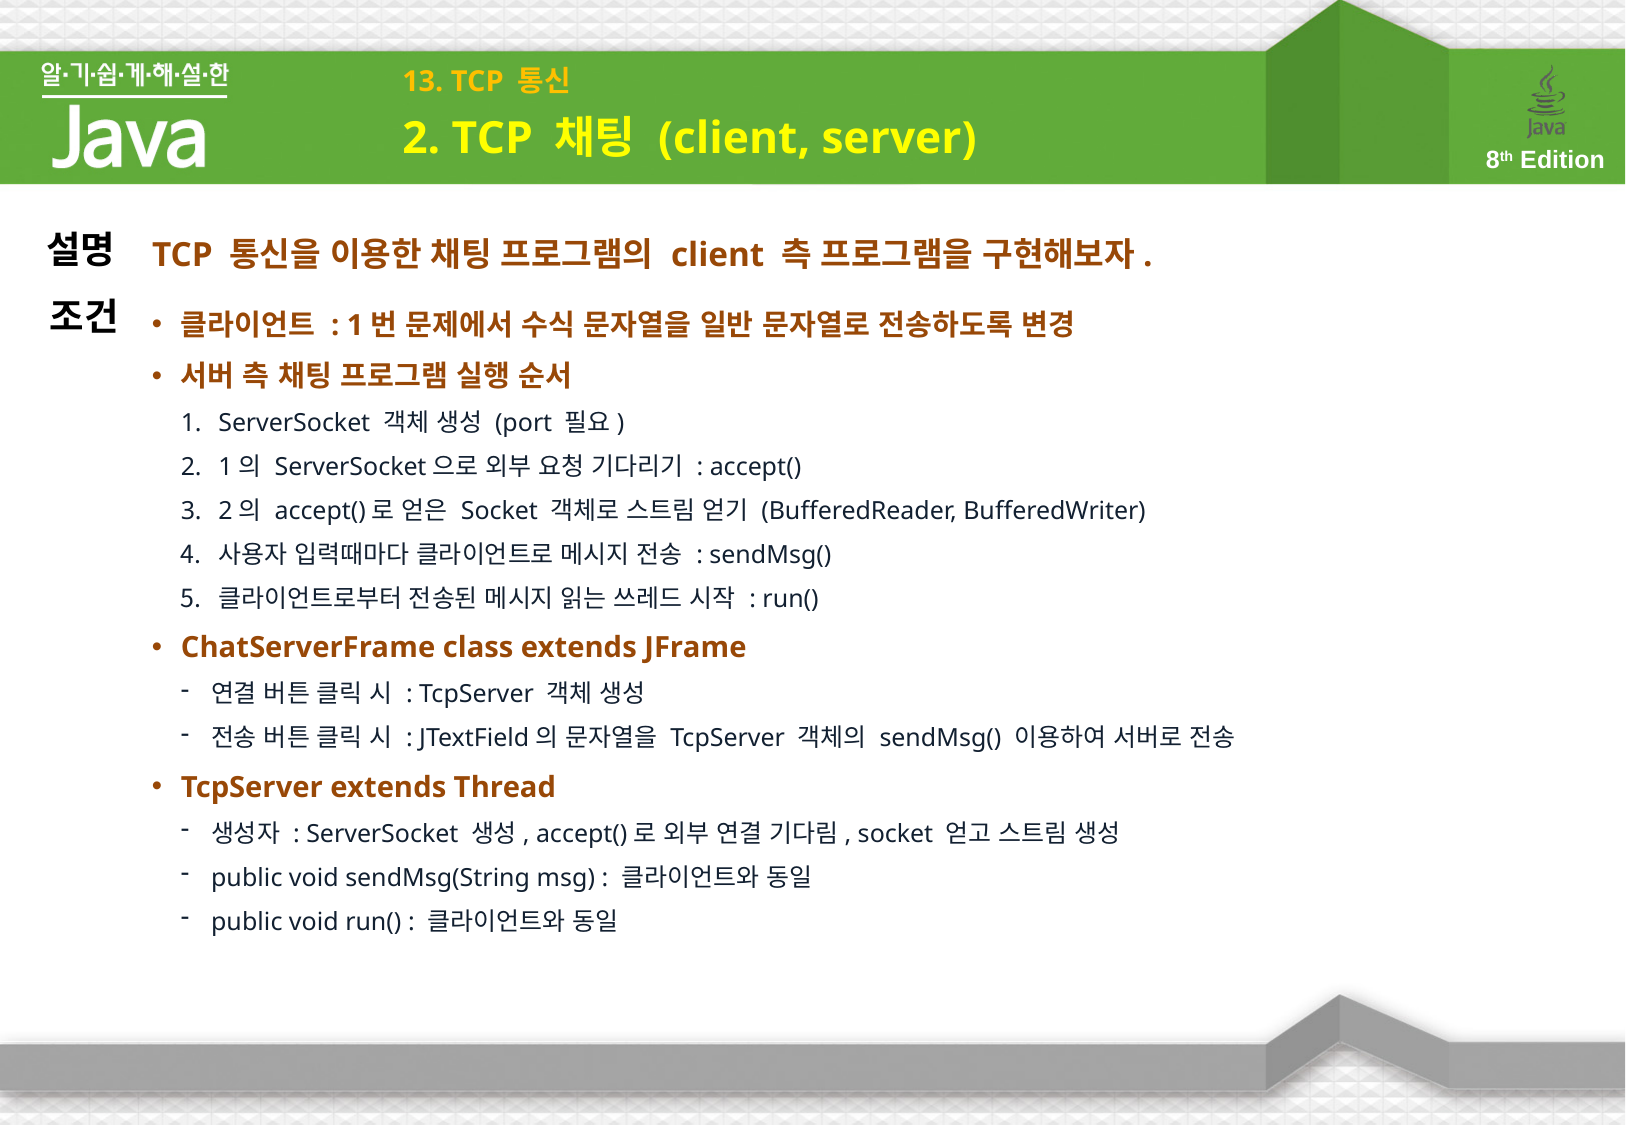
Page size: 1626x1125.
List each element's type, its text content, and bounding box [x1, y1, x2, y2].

text_box 클라이언트 : 1번 문제에서 수식 문자열을 일반 문자열로 전송하도록 변경 서버 측 채팅 프로그램 실행 순서 ServerSocket 객체 생성 (port 필요) 1의 ServerSocket으로 외부 요청 기다리기 : accept() 2의 accept()로 얻은 Socket 객체로 스트림 얻기 (BufferedReader, BufferedWriter) 사용자 입력때마다 클라이언트로 메시지 전송 : sendMsg() 클라이언트로부터 전송된 메시지 읽는 쓰레드 시작 : run() ChatServerFrame class extends JFrame 연결 버튼 클릭 시 : TcpServer 객체 생성 전송 버튼 클릭 시 : JTextField의 문자열을 TcpServer 객체의 sendMsg() 이용하여 서버로 전송 TcpServer extends Thread 생성자 : ServerSocket 생성, accept()로 외부 연결 기다림, socket 얻고 스트림 생성 public void sendMsg(String msg) : 클라이언트와 동일 public void run() : 클라이언트와 동일 [136, 288, 1350, 1038]
text_box 조건 [35, 285, 134, 346]
list 2. TCP 채팅 (client, server) [387, 101, 1545, 171]
text_box 설명 [31, 218, 144, 279]
text_box TCP 통신을 이용한 채팅 프로그램의 client 측 프로그램을 구현해보자. [137, 213, 1263, 284]
picture [0, 0, 1626, 1125]
title 13. TCP 통신 [387, 54, 1393, 105]
